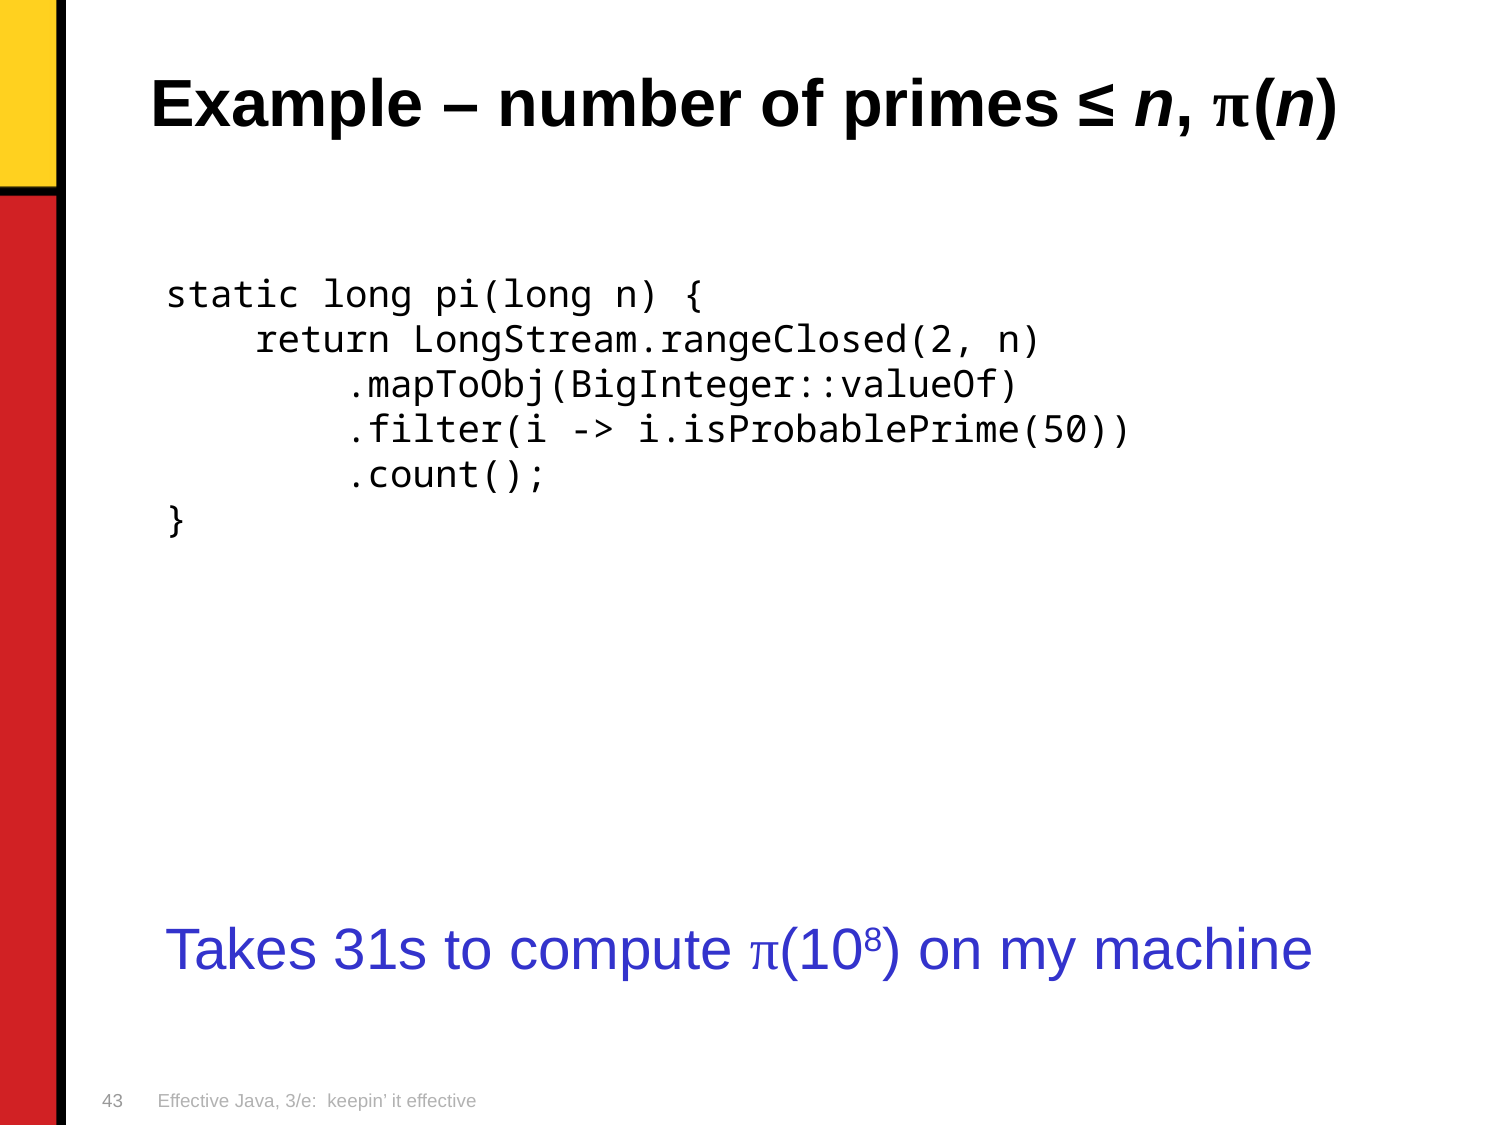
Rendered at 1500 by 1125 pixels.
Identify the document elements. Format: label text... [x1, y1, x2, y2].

list static long pi(long n) { return LongStream.rangeClosed(2, n) .mapToObj(BigInteger::valueOf) .filter(i -> i.isProbablePrime(50)) .count(); } Takes 31s to compute π(108) on my machine [150, 262, 1454, 1050]
title Example – number of primes ≤ n, π (n) [150, 11, 1440, 200]
picture [0, 0, 66, 1125]
